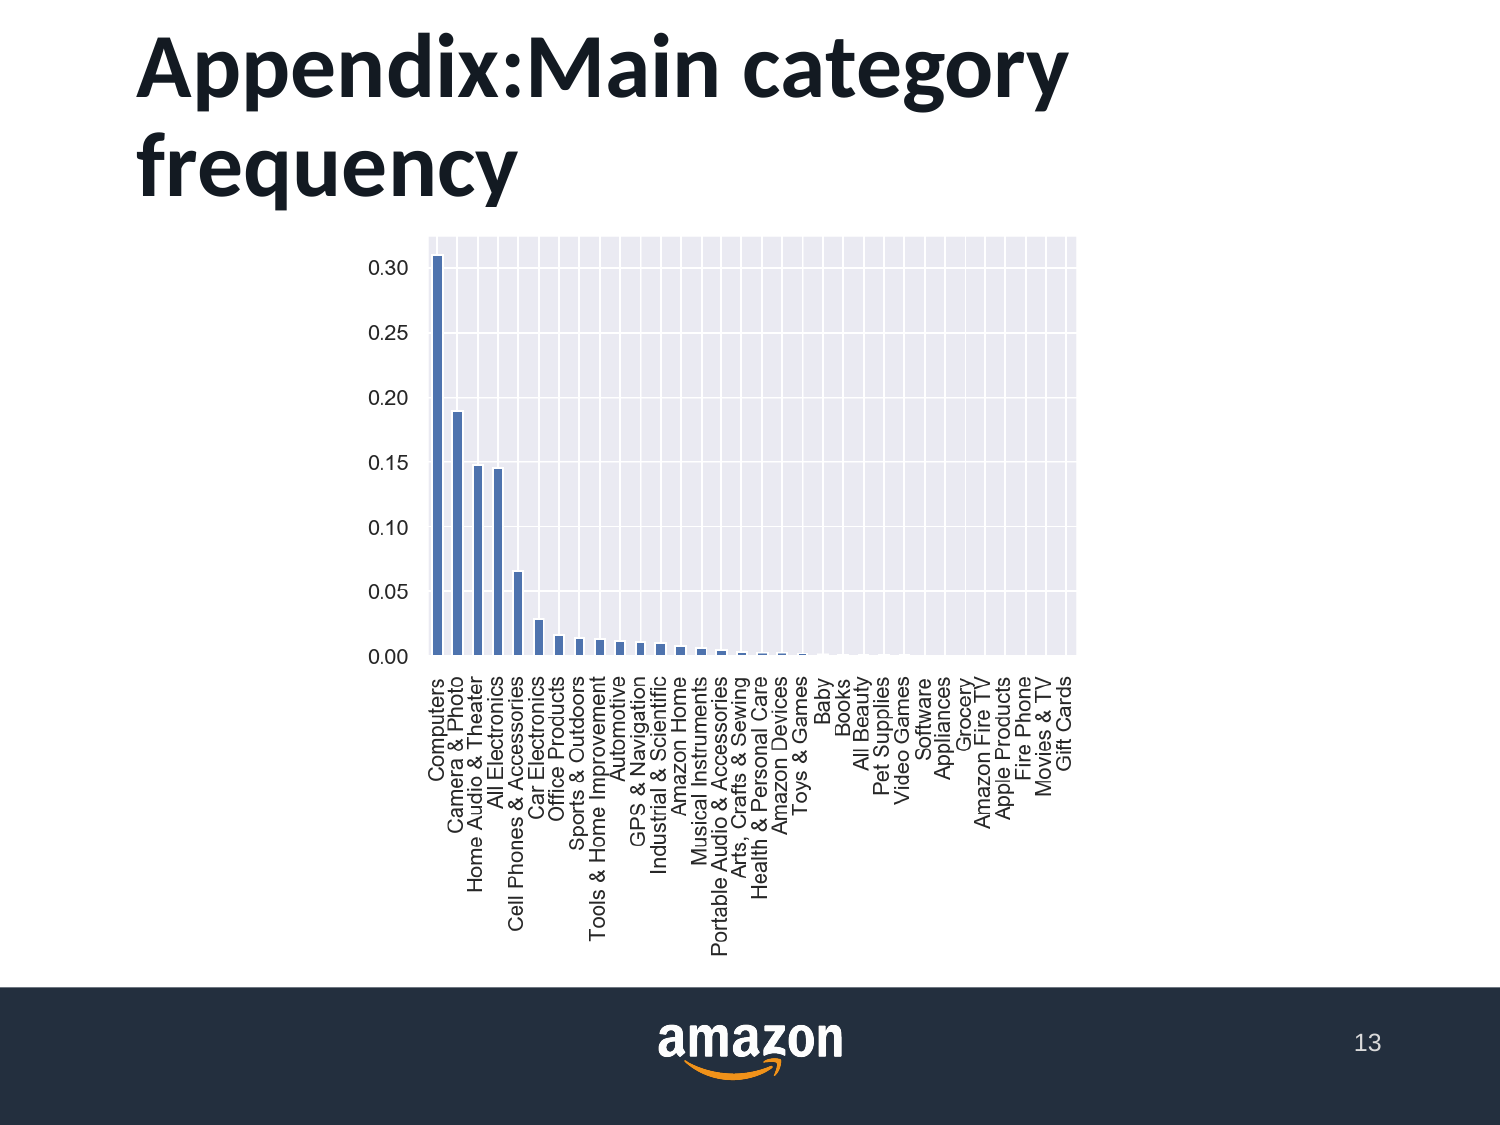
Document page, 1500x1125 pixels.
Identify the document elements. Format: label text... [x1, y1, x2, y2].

picture [648, 1021, 852, 1082]
title Appendix:Main category frequency [121, 8, 1416, 227]
picture [349, 207, 1095, 973]
slide_number 13 [1059, 1011, 1397, 1072]
